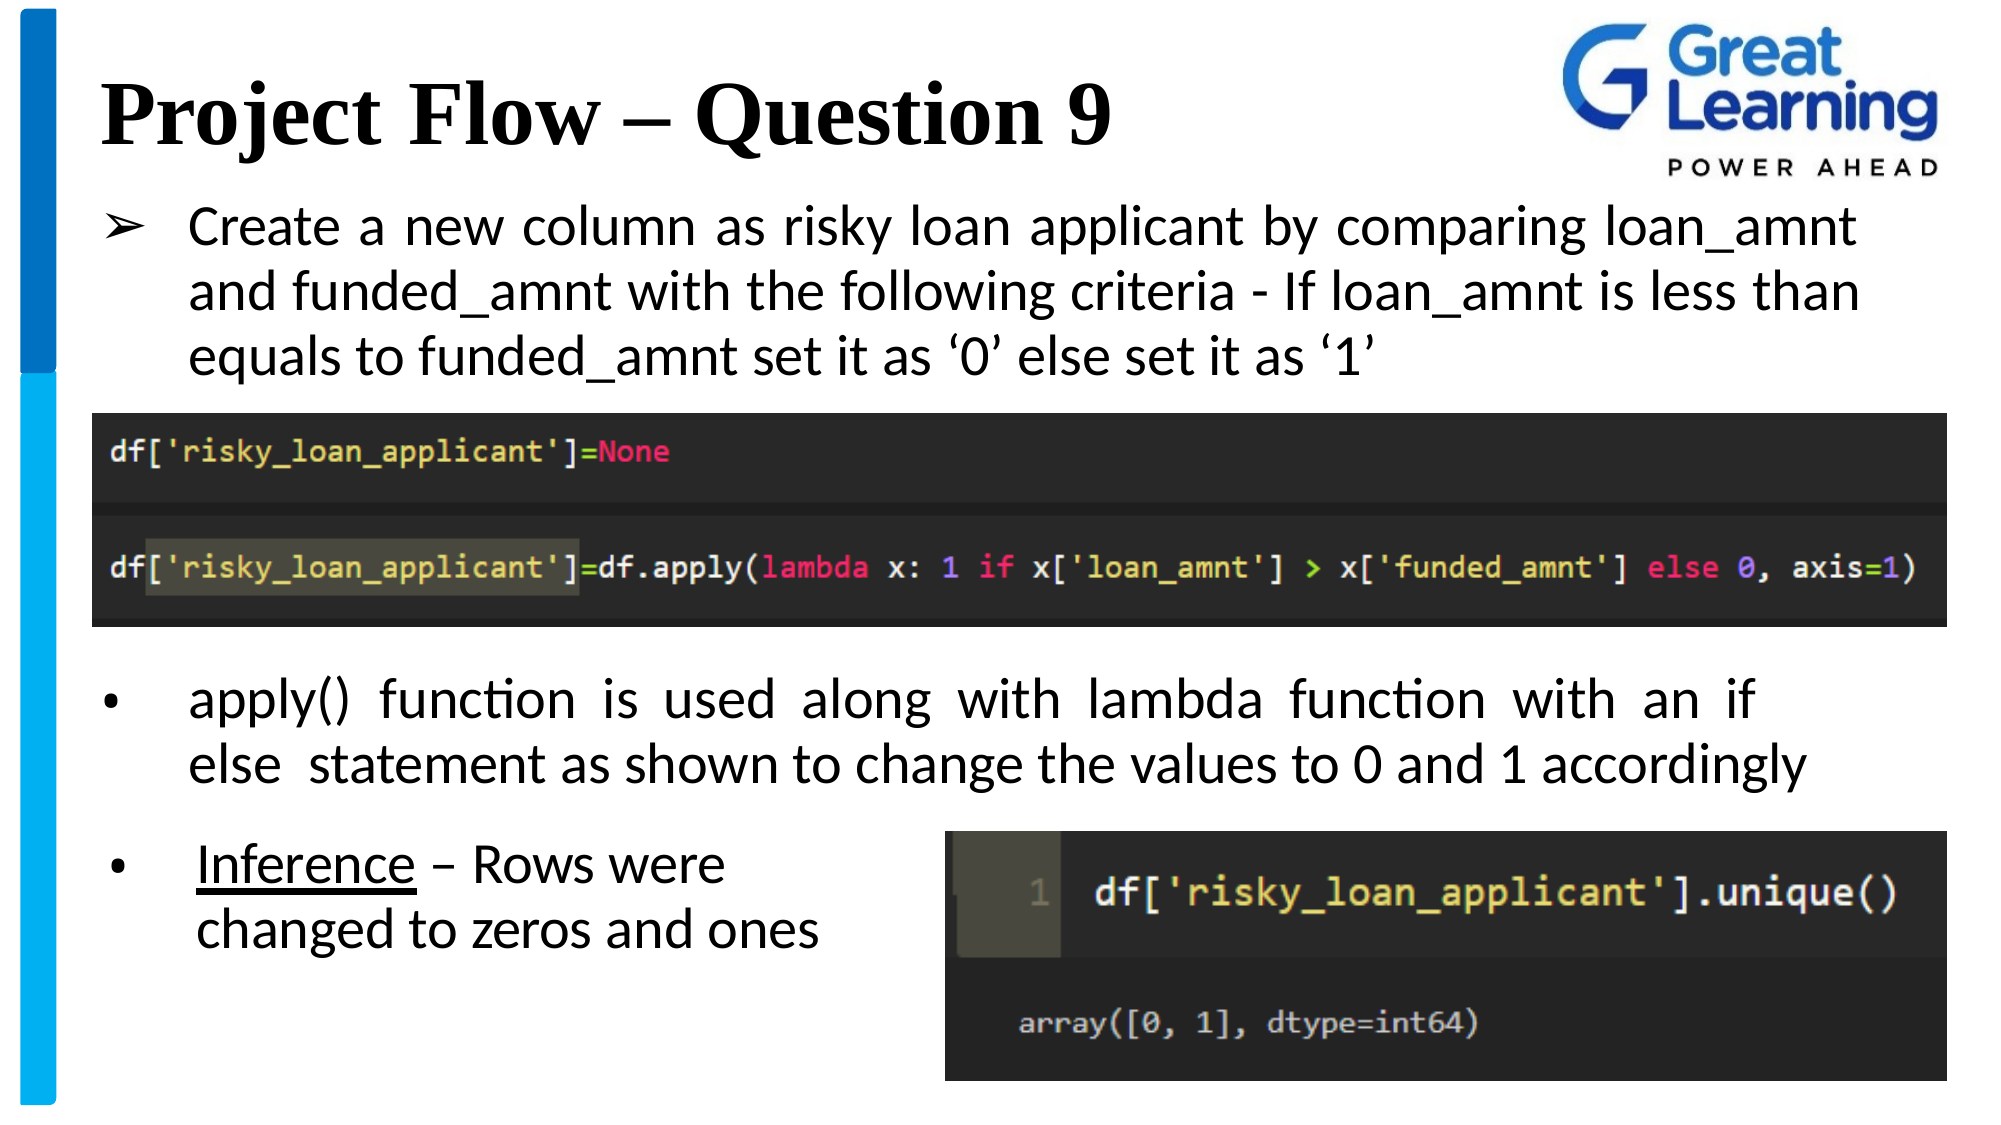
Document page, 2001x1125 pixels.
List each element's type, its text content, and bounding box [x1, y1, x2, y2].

text_box • [98, 662, 123, 735]
picture [1553, 17, 1950, 181]
picture [945, 831, 1947, 1081]
text_box Create a new column as risky loan applicant by comparing loan_amnt and funded_amnt with the following criteria - If loan_amnt is less than equals to funded_amnt set it as ‘0’ else set it as ‘1’ [98, 183, 1877, 387]
text_box • [105, 827, 131, 900]
title Project Flow – Question 9 [98, 51, 1114, 183]
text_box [20, 8, 57, 1106]
picture [92, 413, 1947, 628]
text_box apply() function is used along with lambda function with an if else statement as shown to change the values to 0 and 1 accordingly Inference – Rows were changed to zeros and ones [186, 656, 1877, 961]
